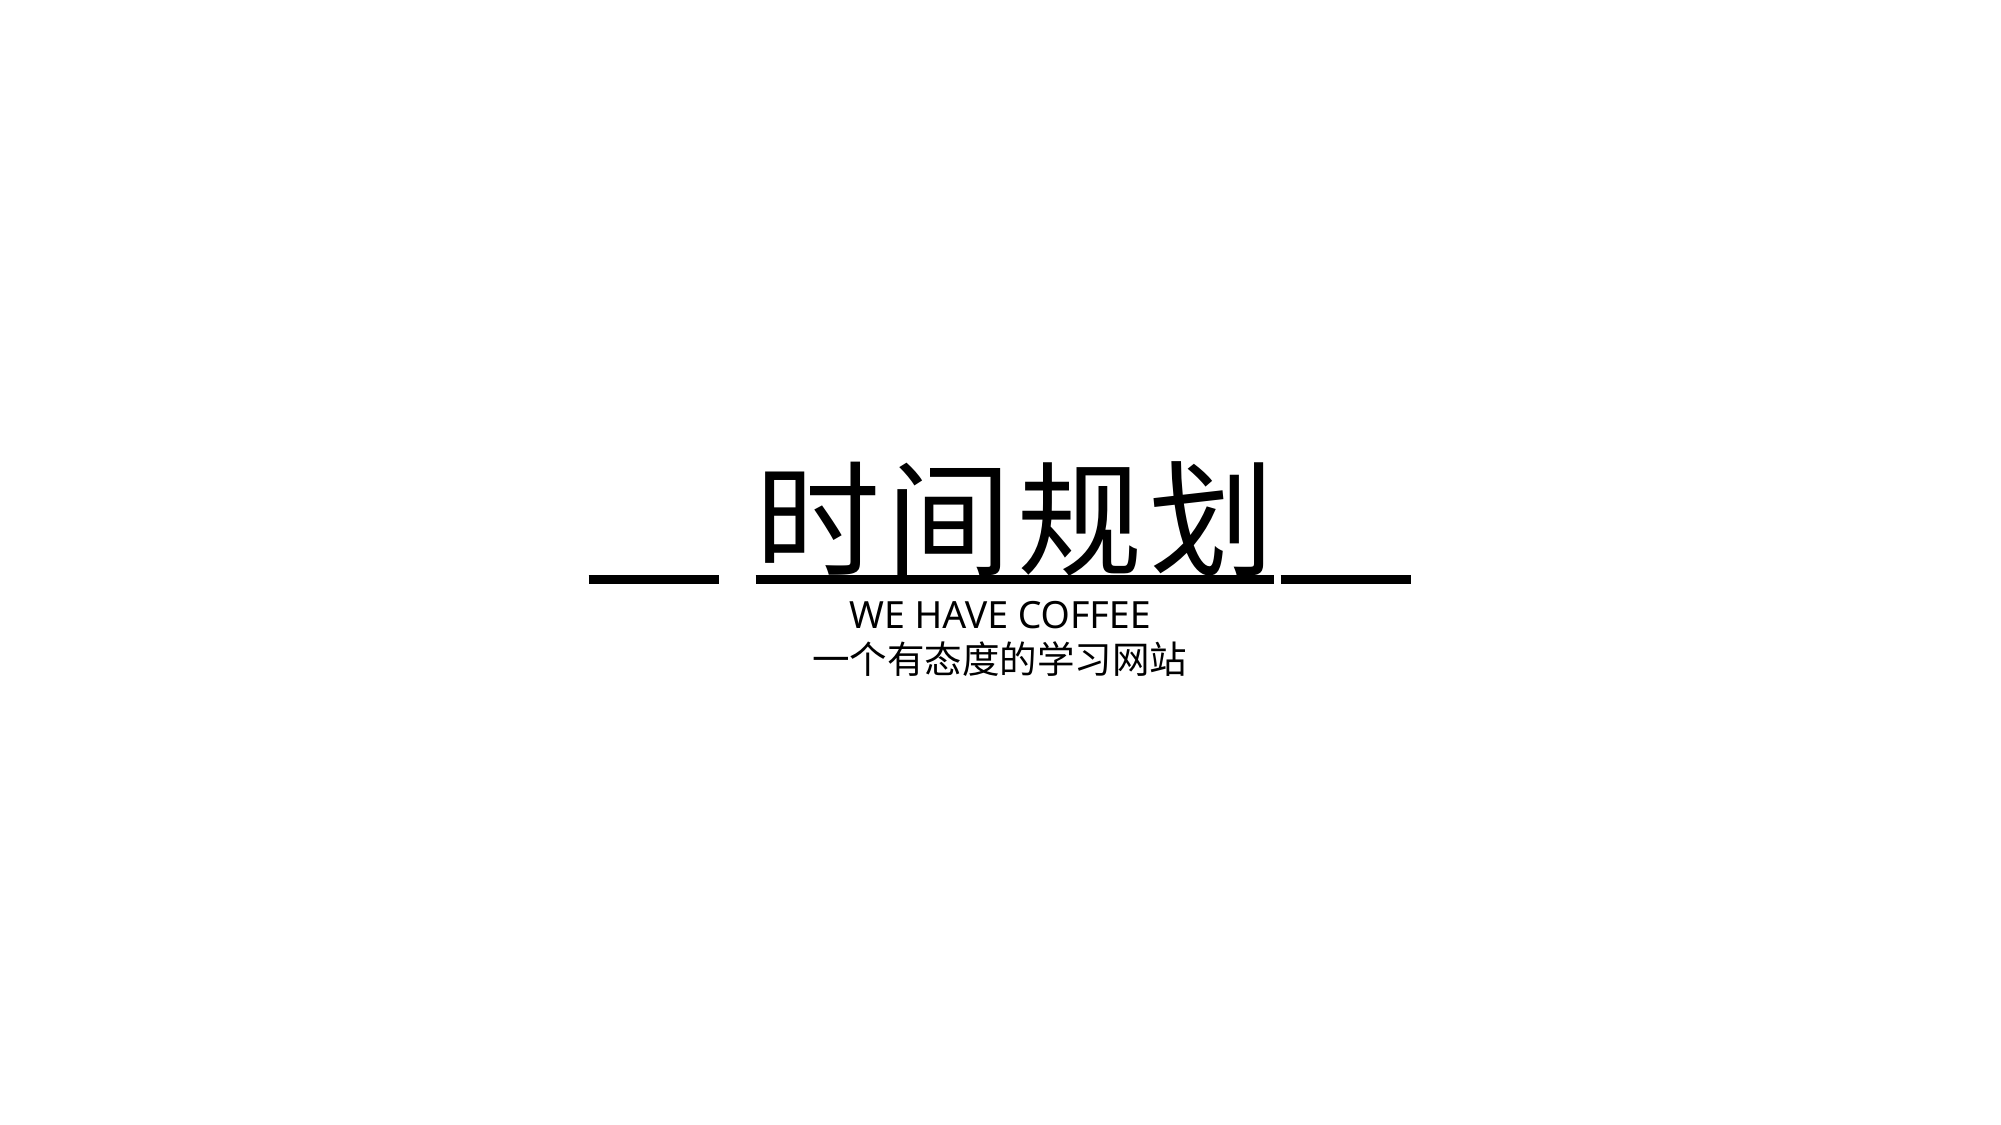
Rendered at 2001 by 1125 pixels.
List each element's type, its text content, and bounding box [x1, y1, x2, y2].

text_box 时间规划 WE HAVE COFFEE 一个有态度的学习网站 [573, 433, 1427, 689]
